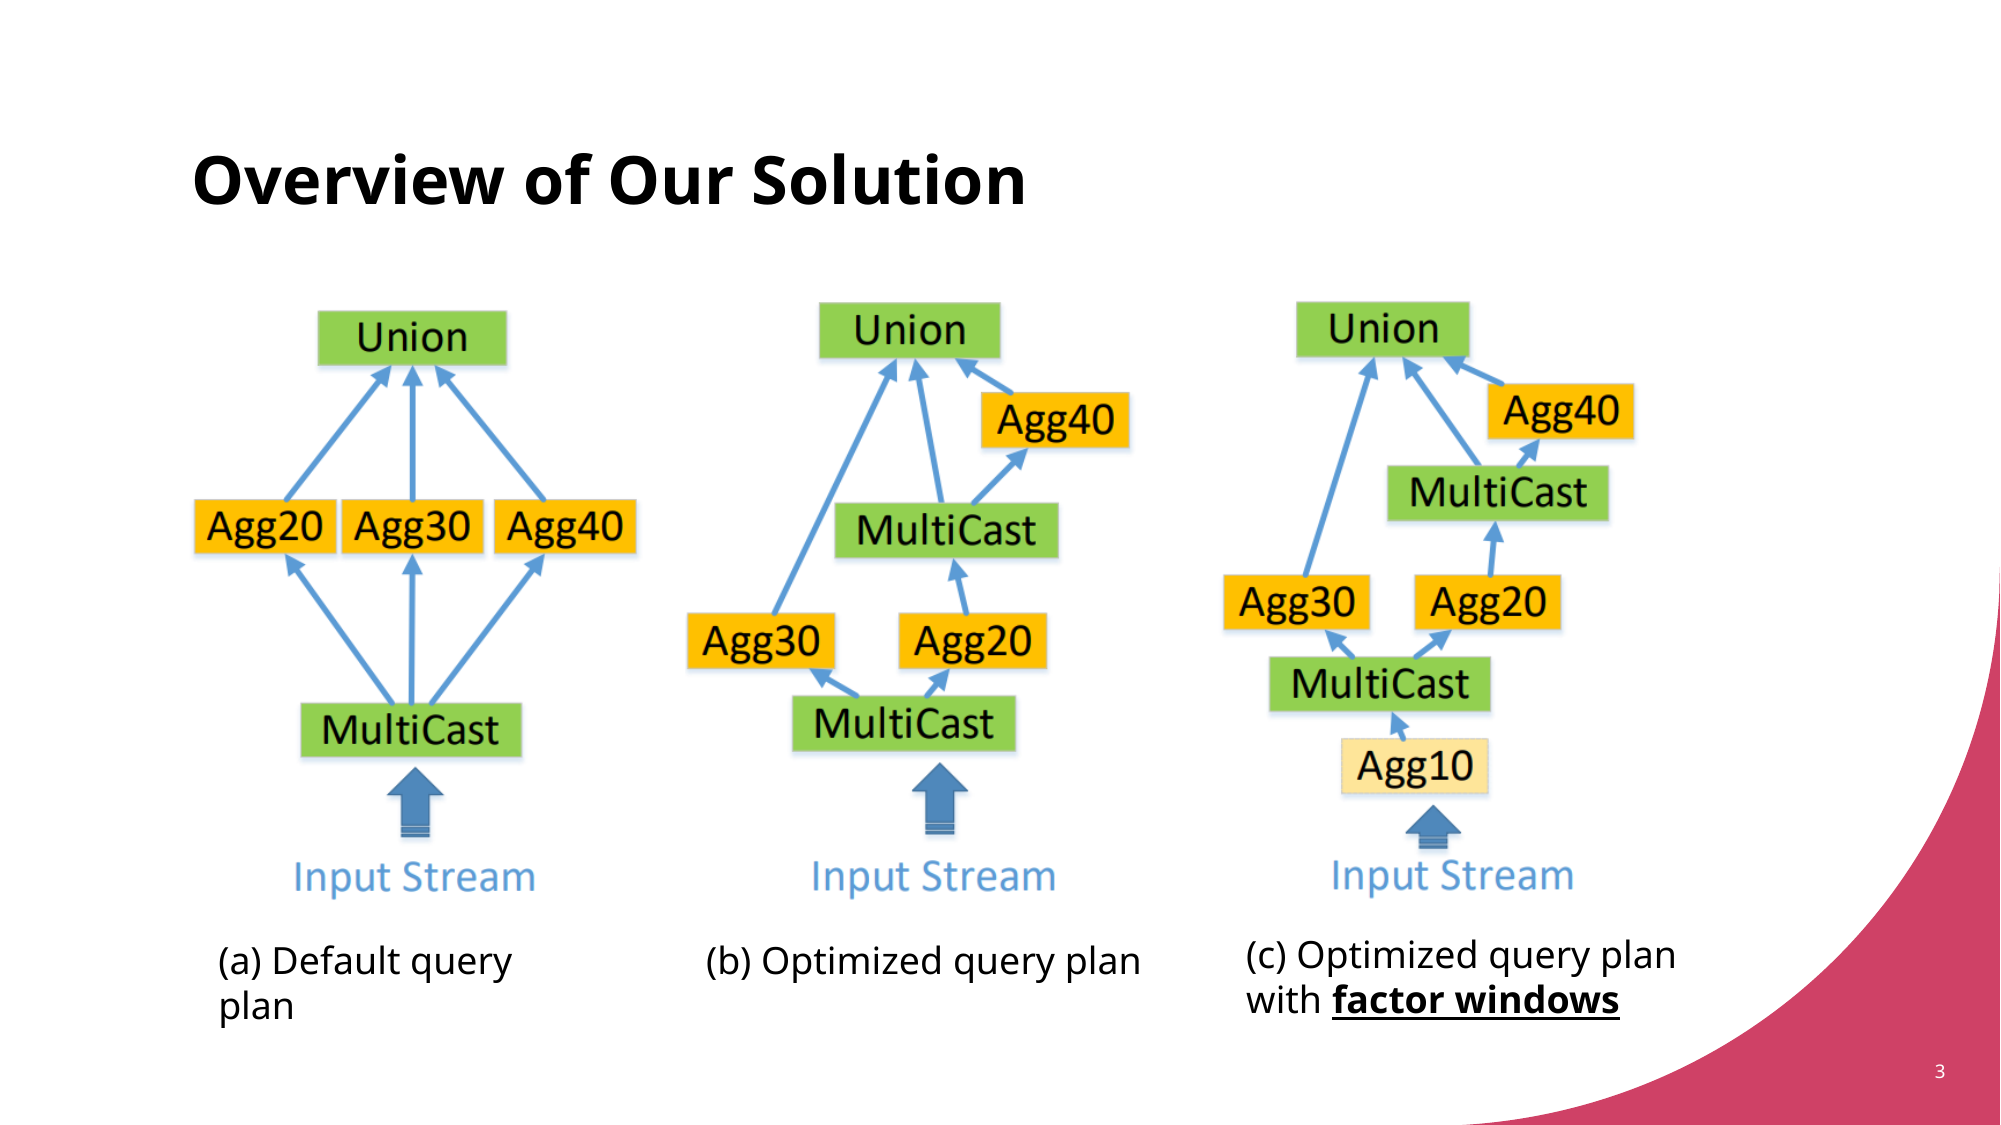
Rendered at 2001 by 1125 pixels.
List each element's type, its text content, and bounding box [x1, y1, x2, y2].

title Overview of Our Solution [176, 119, 1809, 226]
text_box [1205, 293, 1707, 1031]
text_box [176, 293, 653, 990]
slide_number 3 [1893, 1042, 1961, 1103]
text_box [685, 293, 1167, 990]
